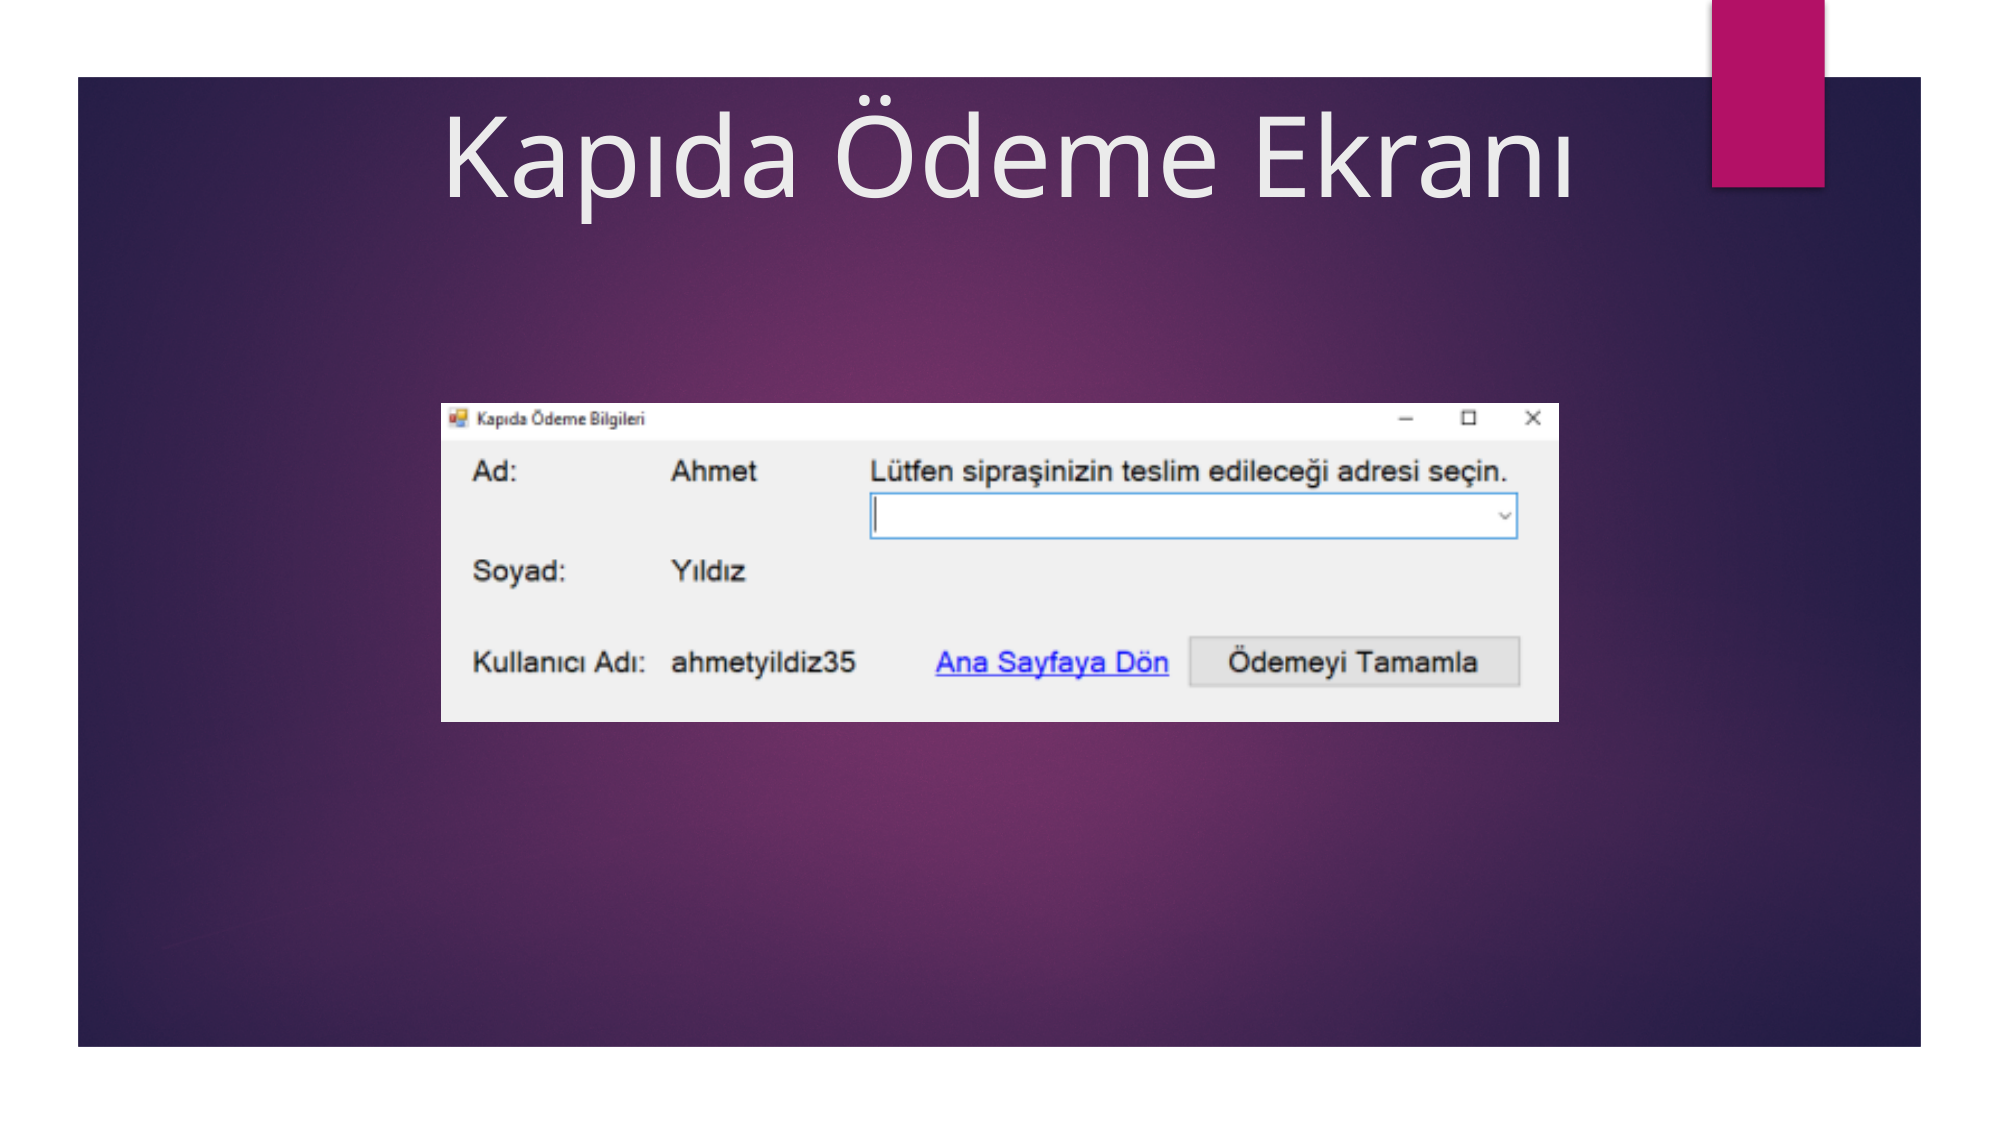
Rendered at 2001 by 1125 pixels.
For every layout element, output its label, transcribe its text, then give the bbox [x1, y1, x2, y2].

picture [440, 403, 1559, 722]
title Kapıda Ödeme Ekranı [221, 71, 1827, 228]
